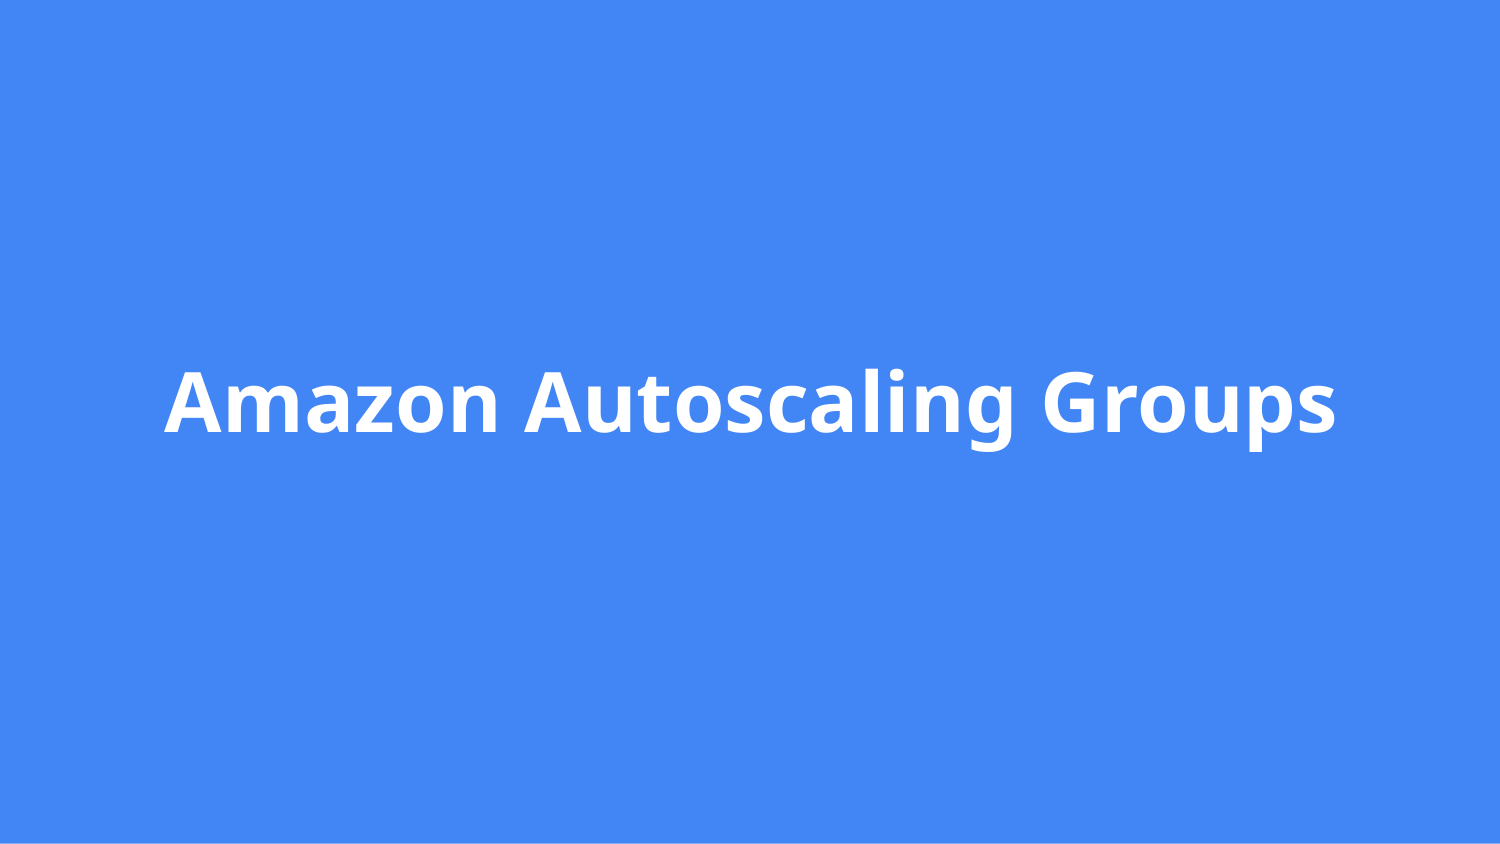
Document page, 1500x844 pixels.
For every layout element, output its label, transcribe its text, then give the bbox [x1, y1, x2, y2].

title Amazon Autoscaling Groups [162, 346, 1357, 490]
